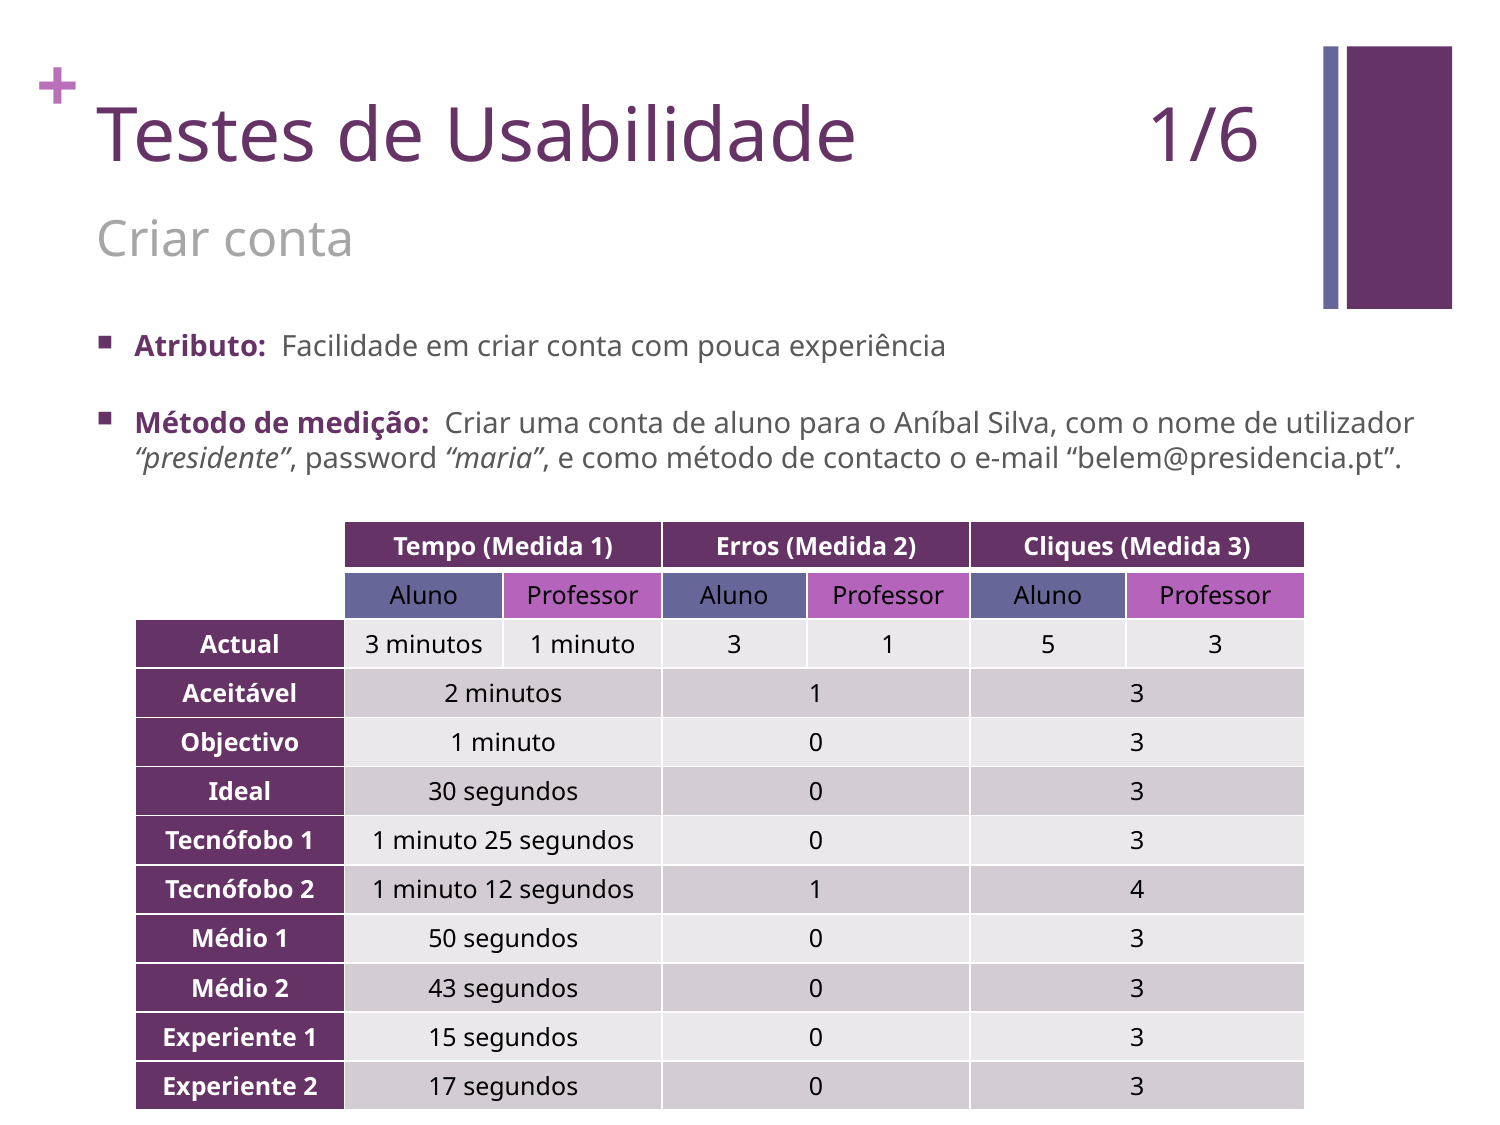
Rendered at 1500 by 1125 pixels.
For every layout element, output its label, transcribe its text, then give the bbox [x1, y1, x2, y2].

table_cell 30 segundos [345, 767, 661, 815]
text_box Criar conta [81, 199, 1322, 319]
table_cell 0 [663, 1013, 969, 1060]
table_cell 17 segundos [345, 1062, 661, 1109]
table_cell 1 minuto 12 segundos [345, 866, 661, 913]
list Atributo: Facilidade em criar conta com pouca experiência Método de medição: Criar uma conta de aluno para o Aníbal Silva, com o nome de utilizador “presidente”, password “maria”, e como método de contacto o e-mail “belem@presidencia.pt”. [81, 319, 1452, 766]
table_cell 0 [663, 816, 969, 864]
table_cell 0 [663, 1062, 969, 1109]
table_cell 0 [663, 915, 969, 962]
table_cell 1 [663, 866, 969, 913]
table_cell 3 [971, 767, 1304, 815]
table_cell Experiente 2 [136, 1062, 344, 1109]
table_cell 3 [971, 1062, 1304, 1109]
table_cell Tecnófobo 1 [136, 816, 344, 864]
table_cell 3 [971, 1013, 1304, 1060]
table_cell 43 segundos [345, 964, 661, 1011]
table_cell 0 [663, 767, 969, 815]
table_cell Experiente 1 [136, 1013, 344, 1060]
table_cell 3 [971, 915, 1304, 962]
table_cell 4 [971, 866, 1304, 913]
table_cell Médio 2 [136, 964, 344, 1011]
table_cell Médio 1 [136, 915, 344, 962]
table_cell 1 minuto 25 segundos [345, 816, 661, 864]
table_cell 15 segundos [345, 1013, 661, 1060]
table_cell 50 segundos [345, 915, 661, 962]
table_cell 3 [971, 816, 1304, 864]
title Testes de Usabilidade 1/6 [81, 79, 1322, 199]
table_cell 0 [663, 964, 969, 1011]
table_cell 3 [971, 964, 1304, 1011]
table_cell Ideal [136, 767, 344, 815]
table_cell Tecnófobo 2 [136, 866, 344, 913]
